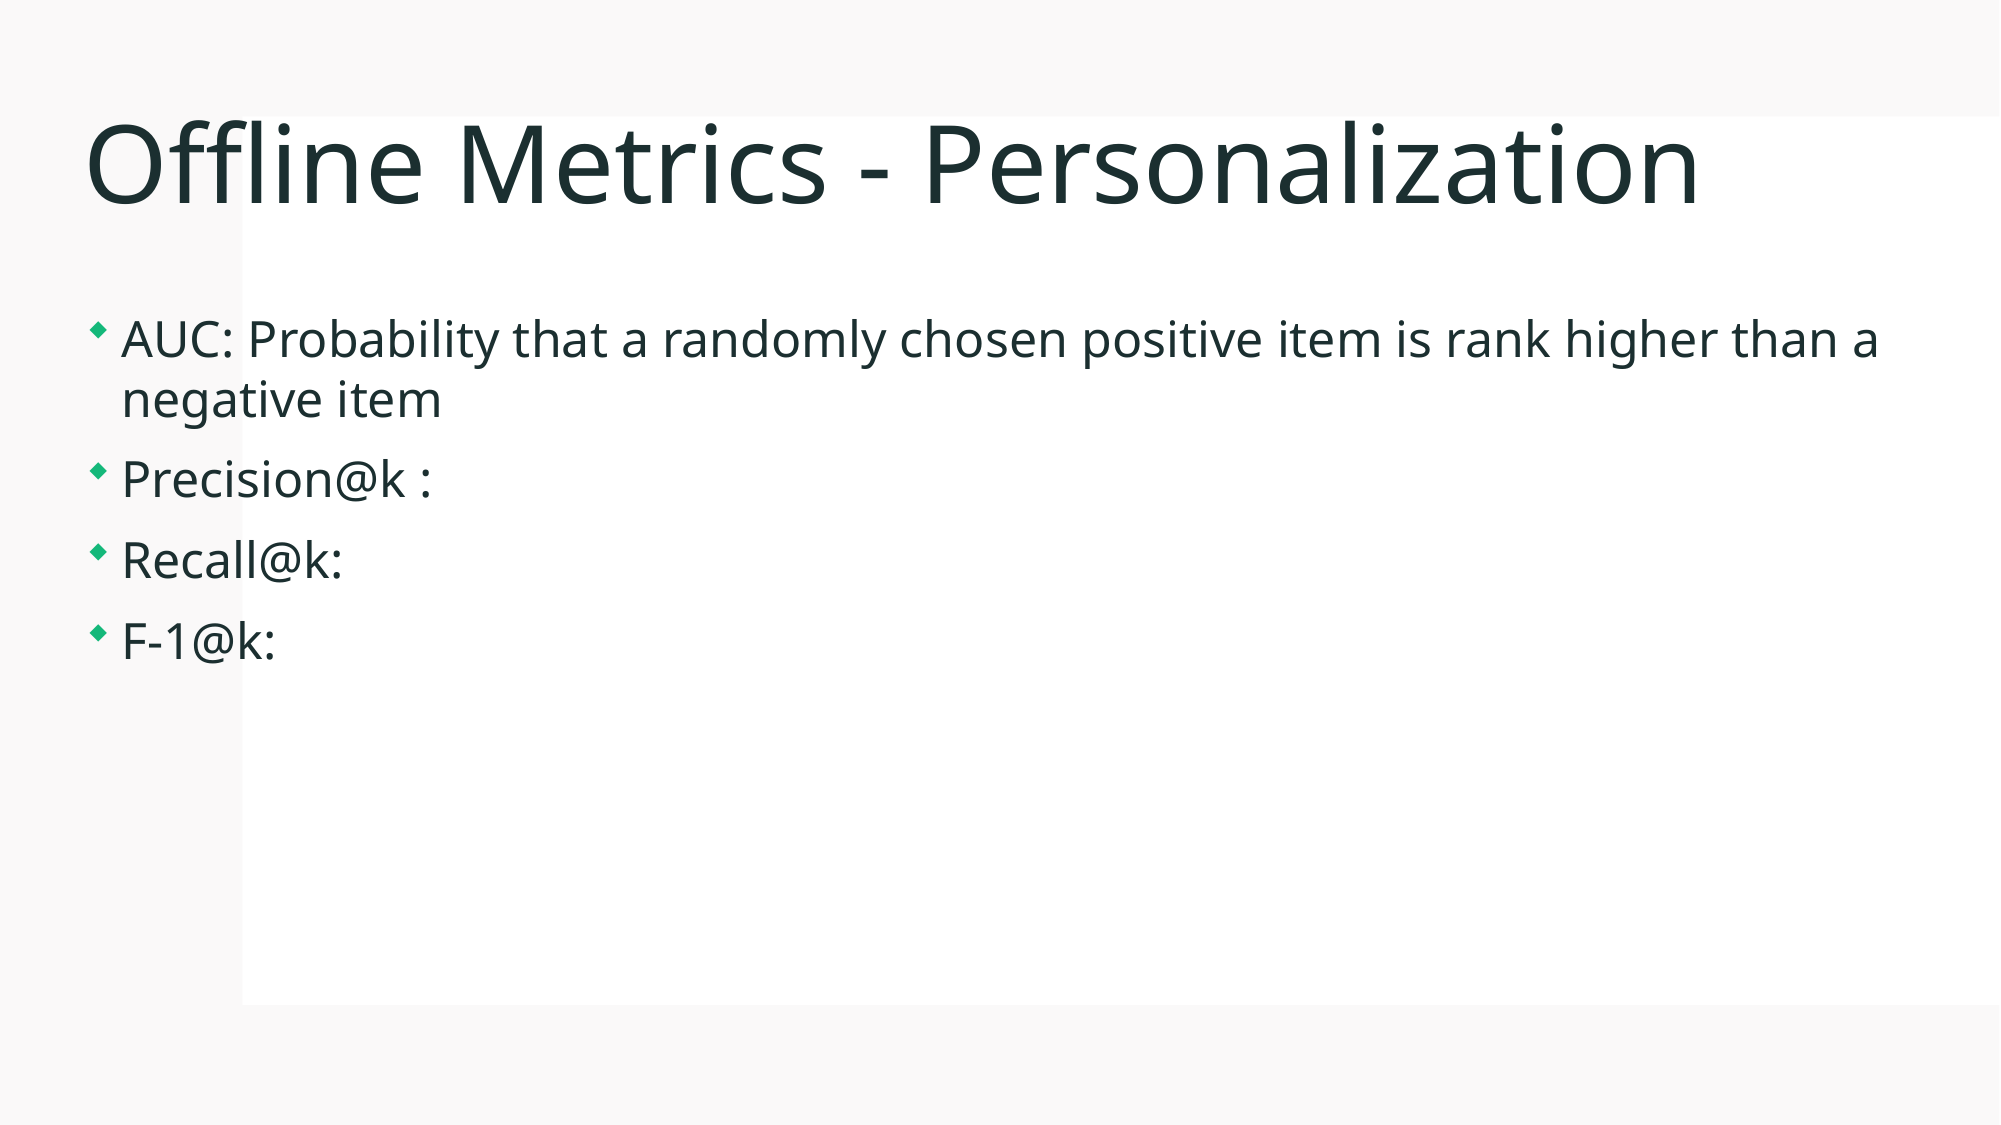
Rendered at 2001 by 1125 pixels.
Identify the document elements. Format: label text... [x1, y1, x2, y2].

title Offline Metrics - Personalization [68, 59, 1799, 278]
